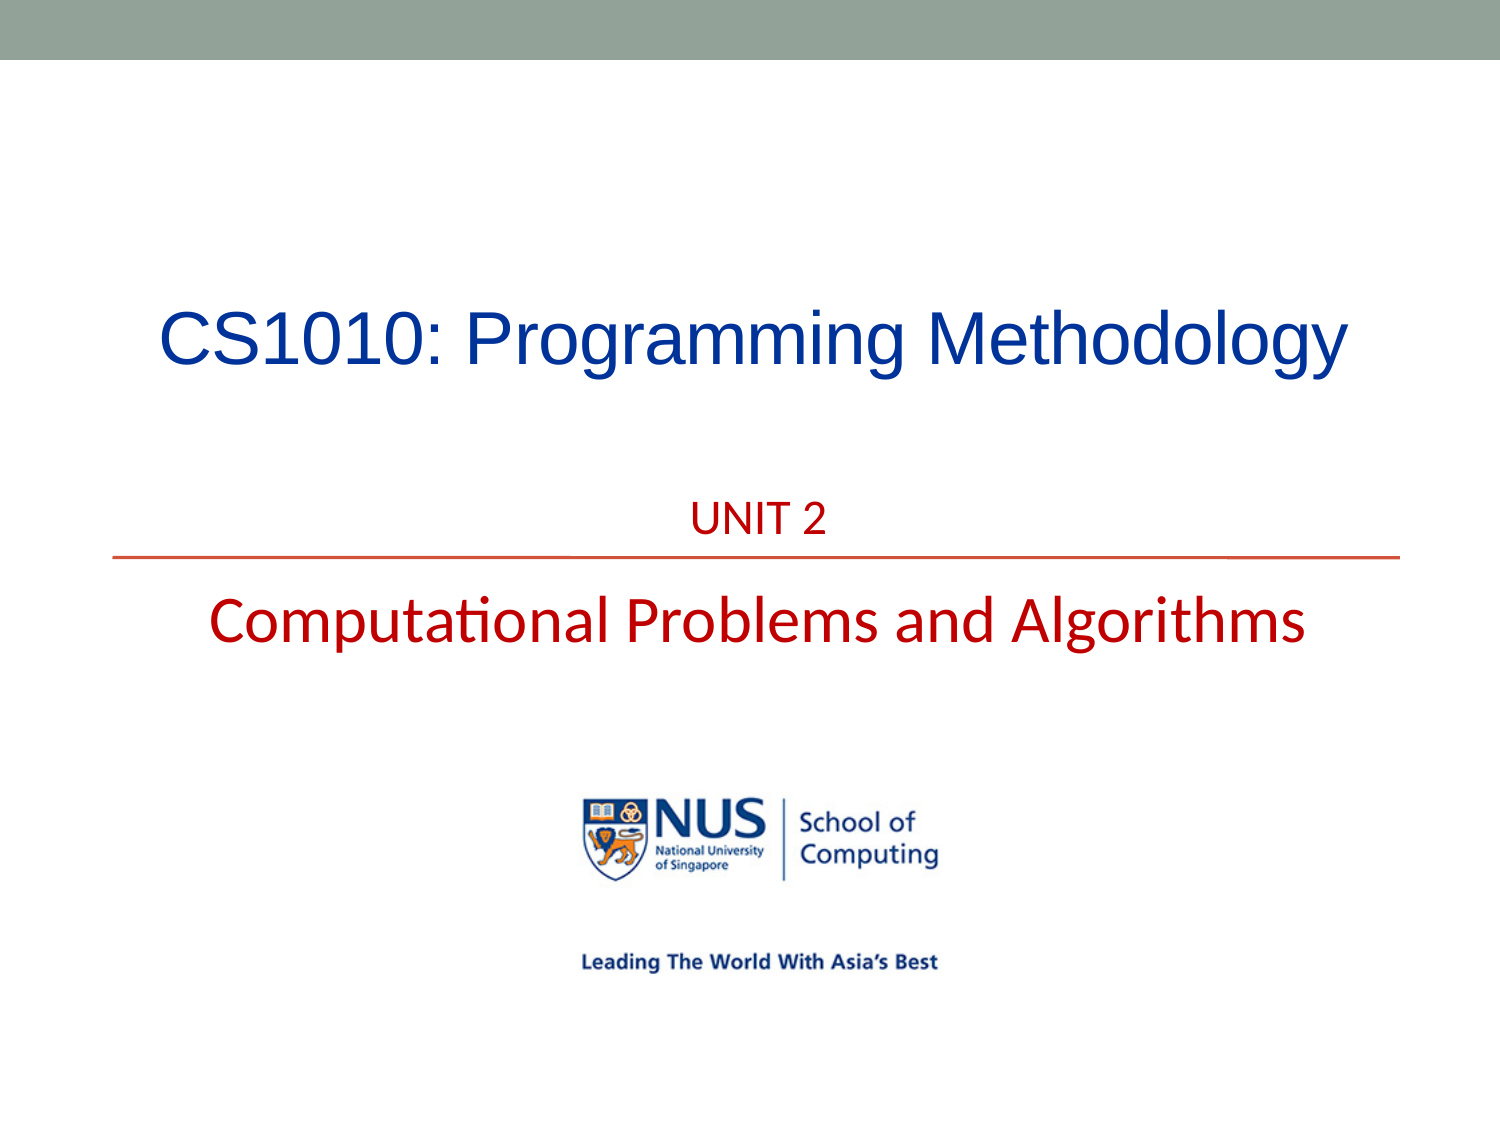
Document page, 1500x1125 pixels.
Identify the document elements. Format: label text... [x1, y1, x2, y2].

text_box CS1010: Programming Methodology [135, 204, 1373, 387]
text_box UNIT 2 [576, 477, 941, 553]
text_box Computational Problems and Algorithms [173, 567, 1344, 663]
picture [557, 770, 960, 978]
